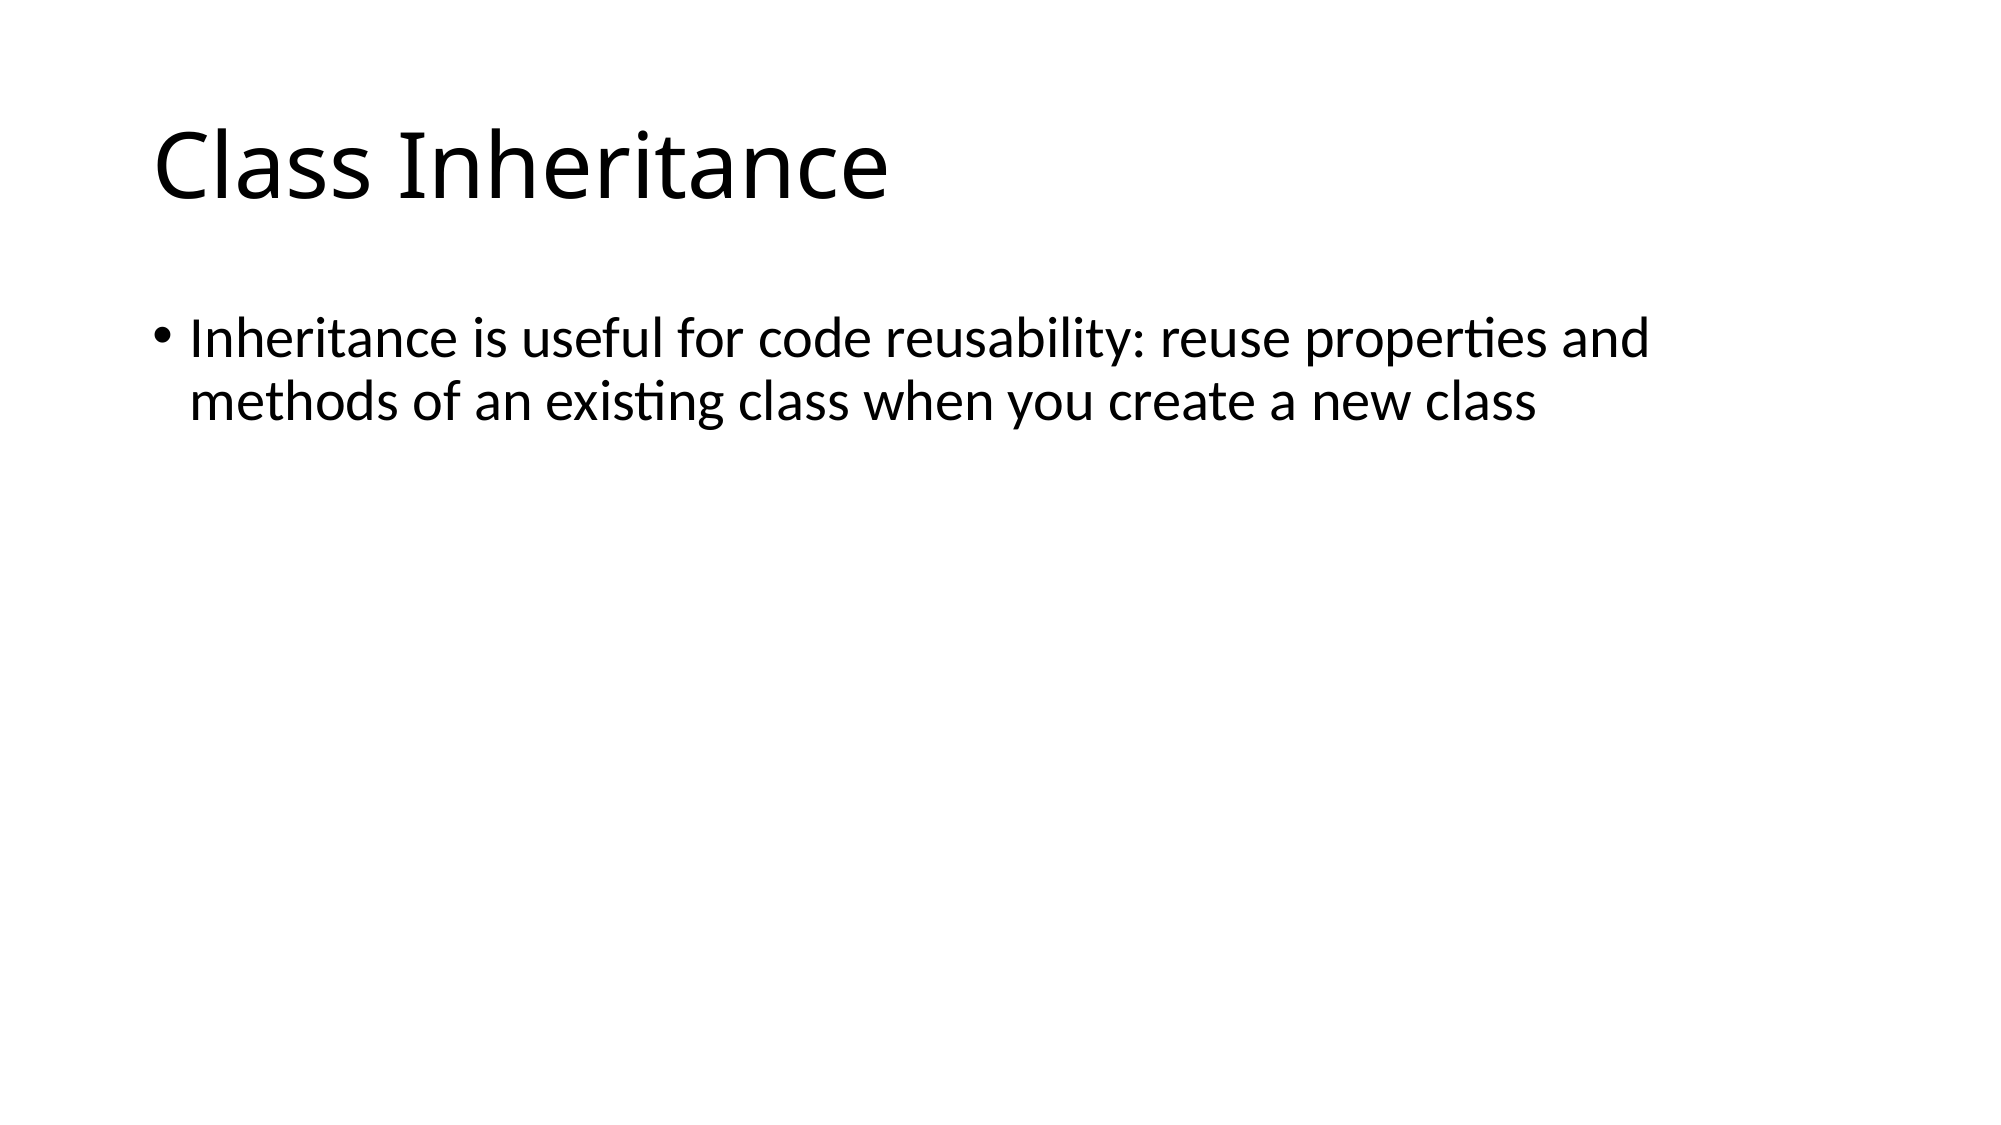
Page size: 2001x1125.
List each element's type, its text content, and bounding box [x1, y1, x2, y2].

list Inheritance is useful for code reusability: reuse properties and methods of an existing class when you create a new class [137, 299, 1863, 1014]
title Class Inheritance [137, 59, 1863, 278]
